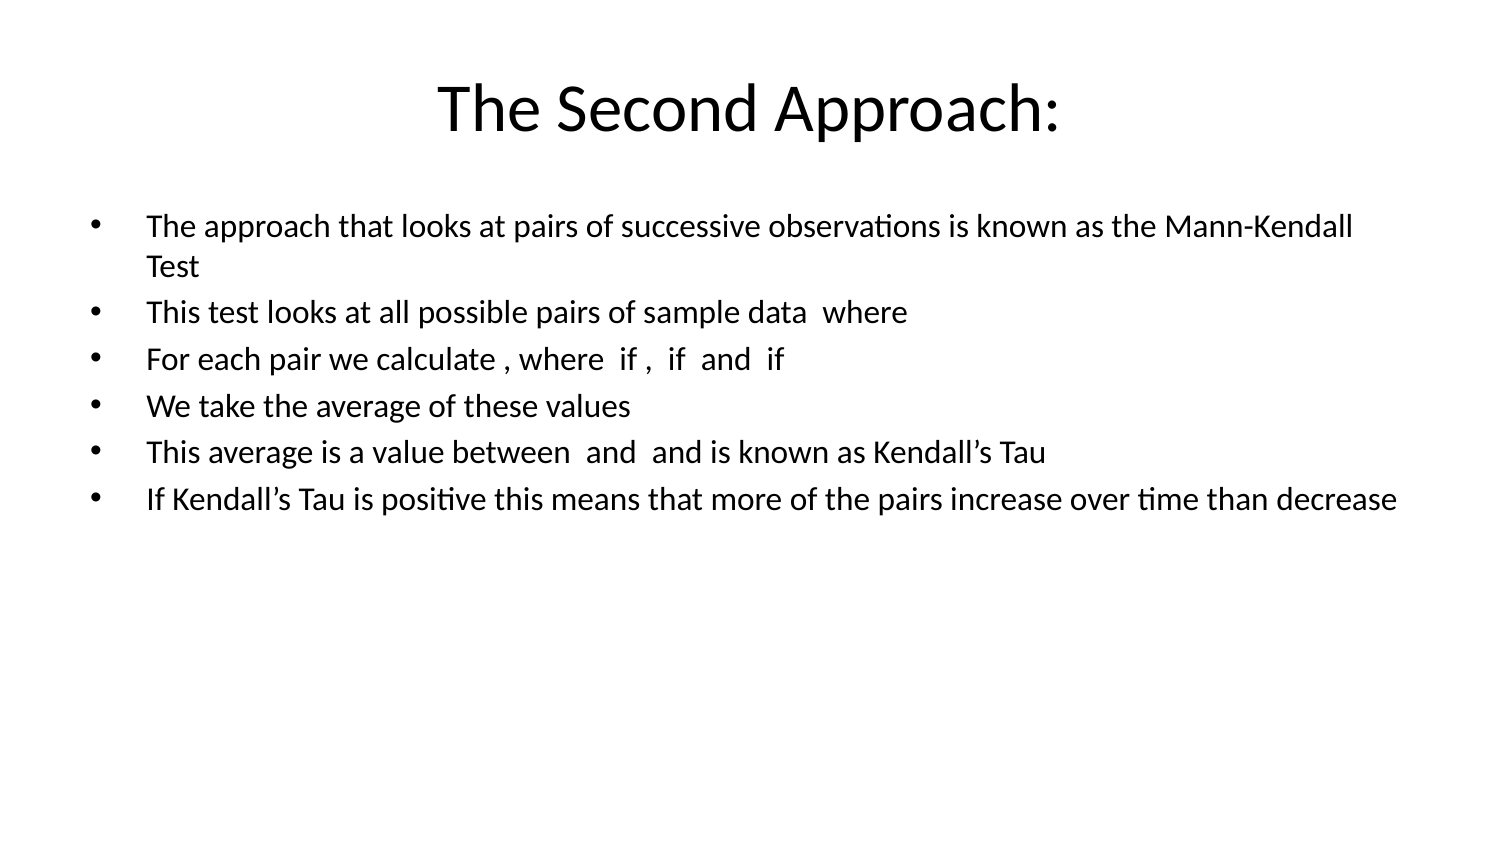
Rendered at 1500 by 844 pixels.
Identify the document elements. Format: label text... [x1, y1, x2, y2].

title The Second Approach: [75, 33, 1425, 175]
